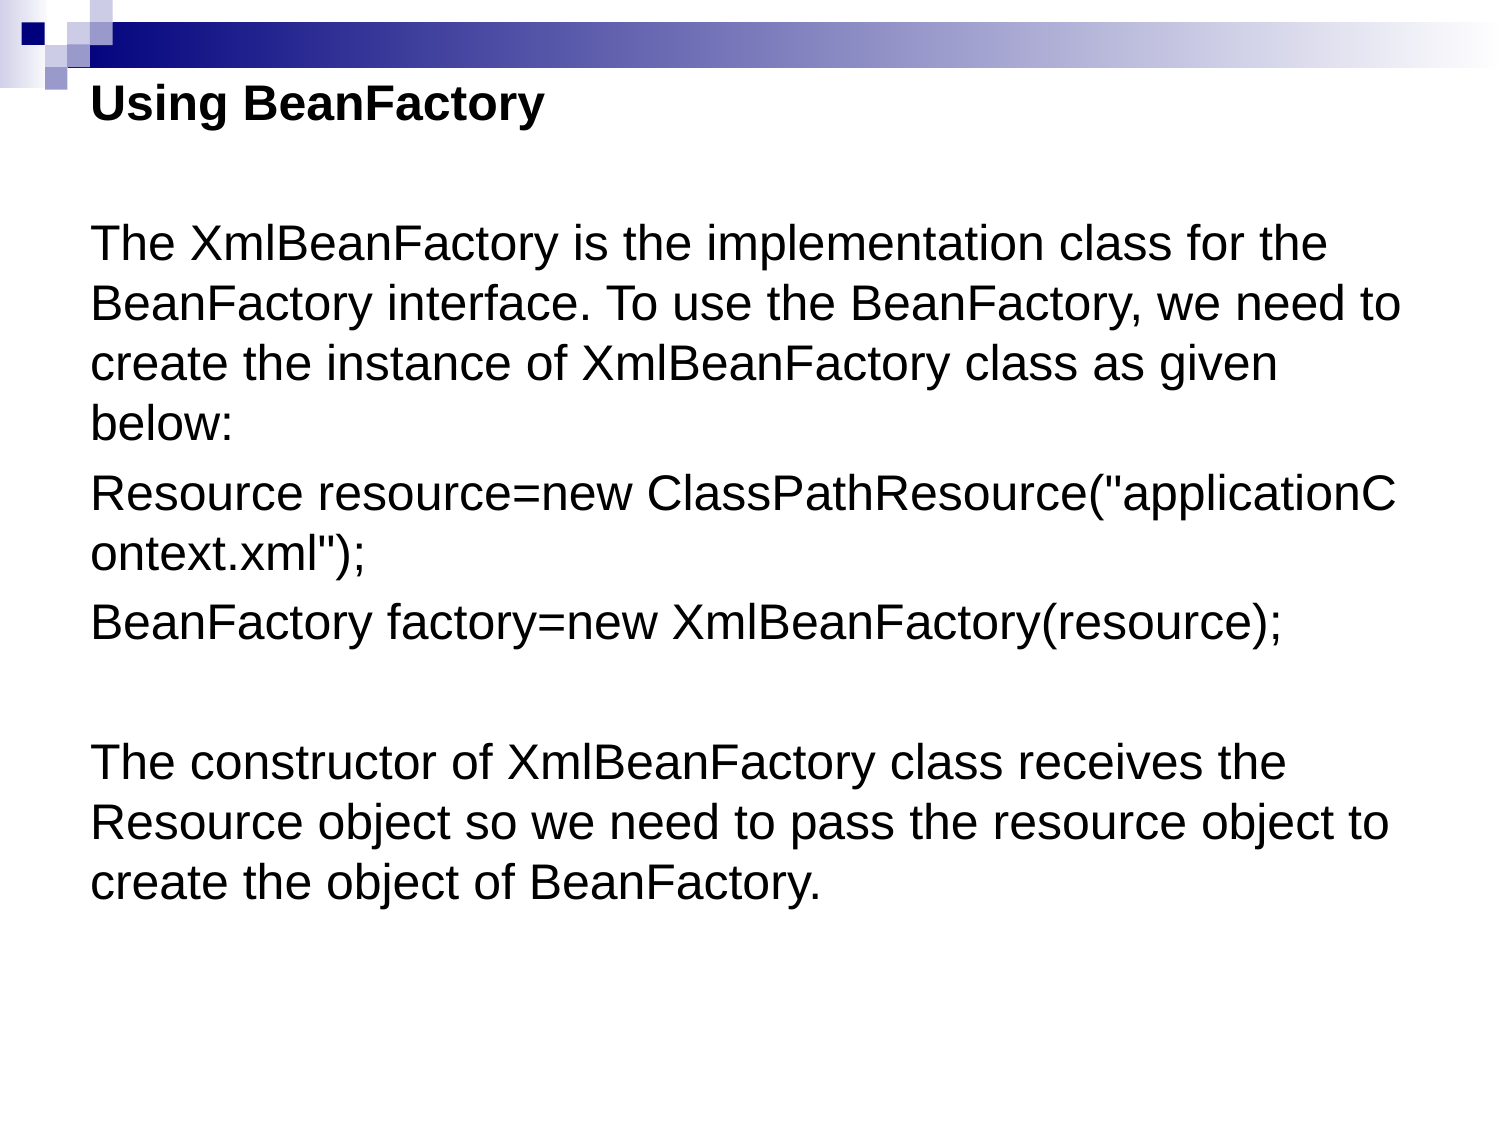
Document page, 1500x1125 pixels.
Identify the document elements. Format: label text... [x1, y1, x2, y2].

list Using BeanFactory The XmlBeanFactory is the implementation class for the BeanFactory interface. To use the BeanFactory, we need to create the instance of XmlBeanFactory class as given below: Resource resource=new ClassPathResource("applicationContext.xml"); BeanFactory factory=new XmlBeanFactory(resource); The constructor of XmlBeanFactory class receives the Resource object so we need to pass the resource object to create the object of BeanFactory. [75, 62, 1425, 963]
